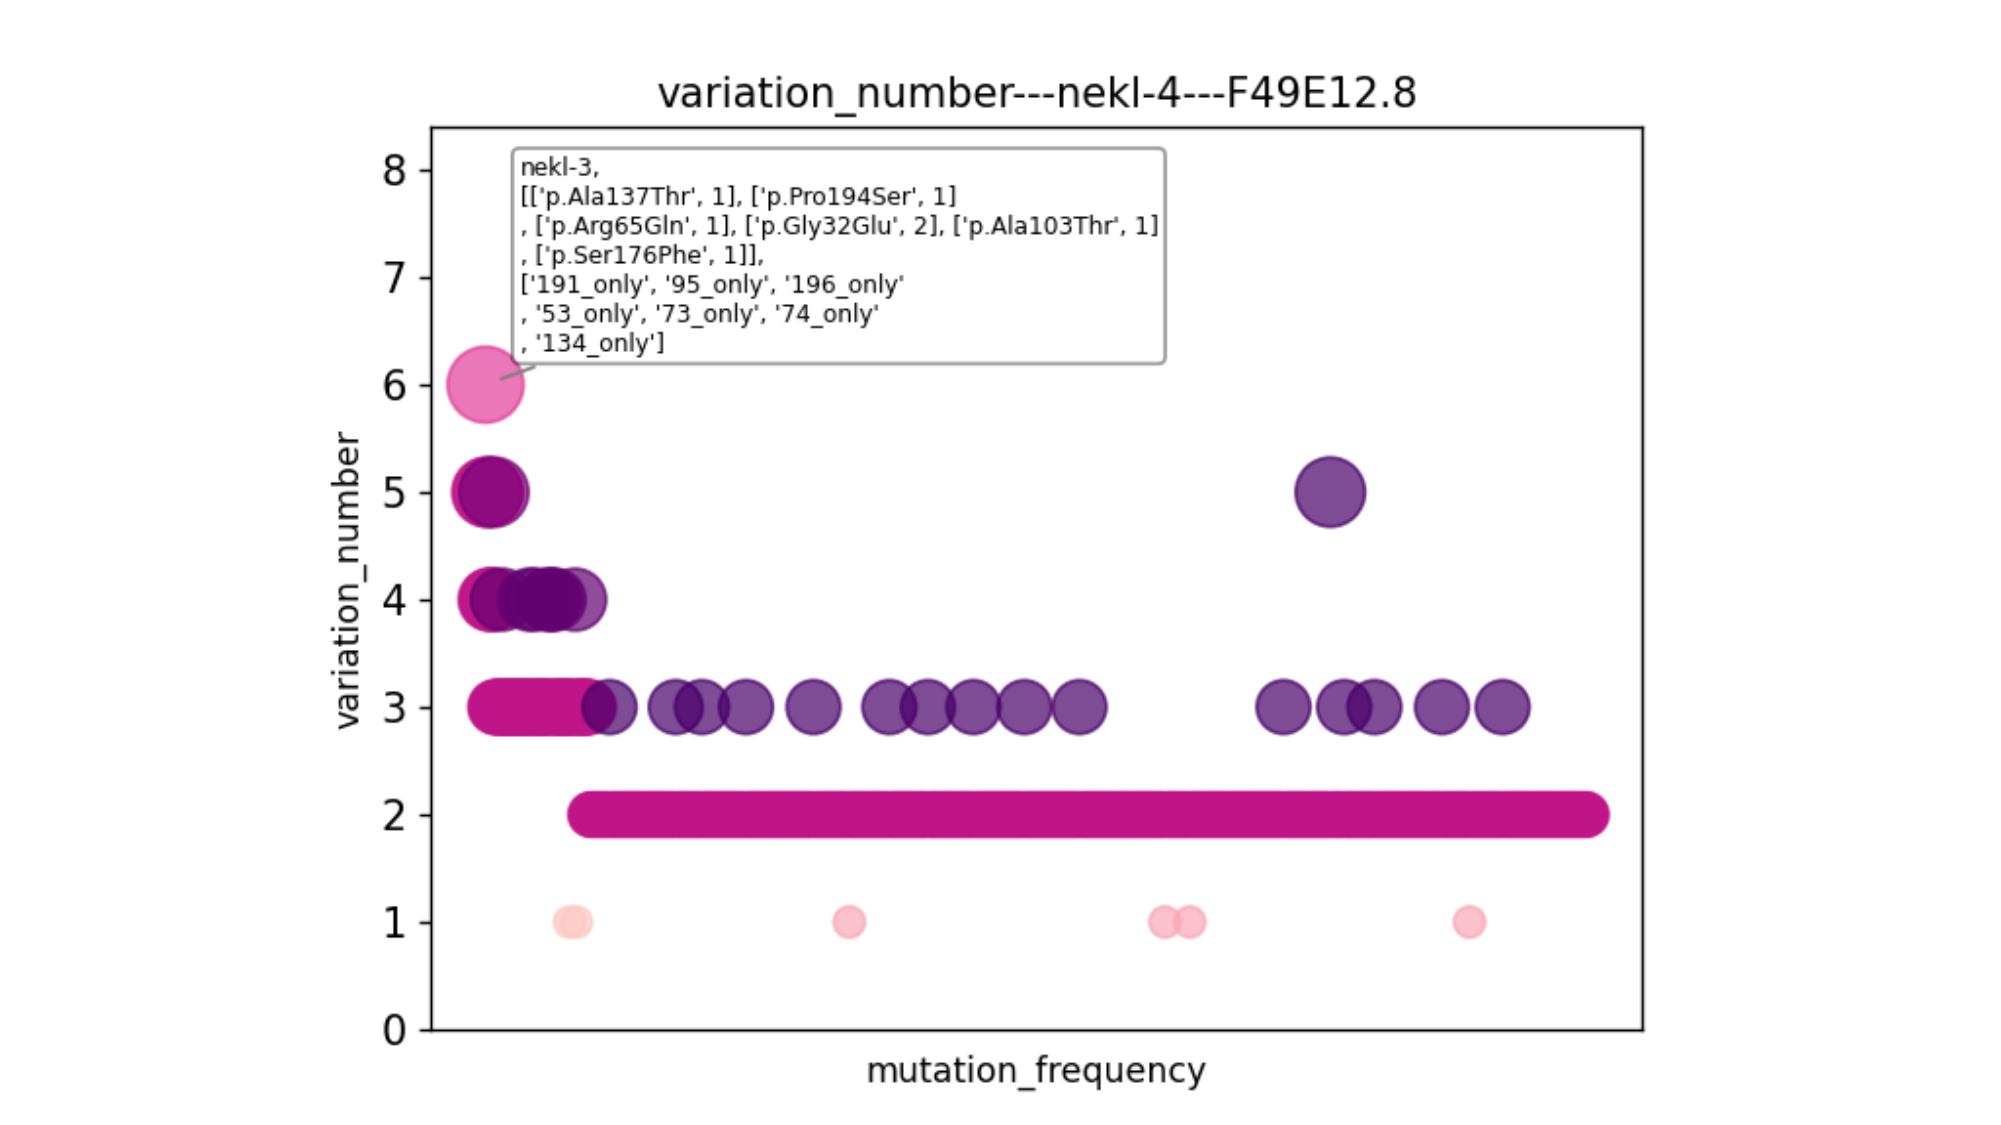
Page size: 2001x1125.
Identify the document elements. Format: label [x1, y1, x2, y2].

picture [261, 10, 1738, 1114]
